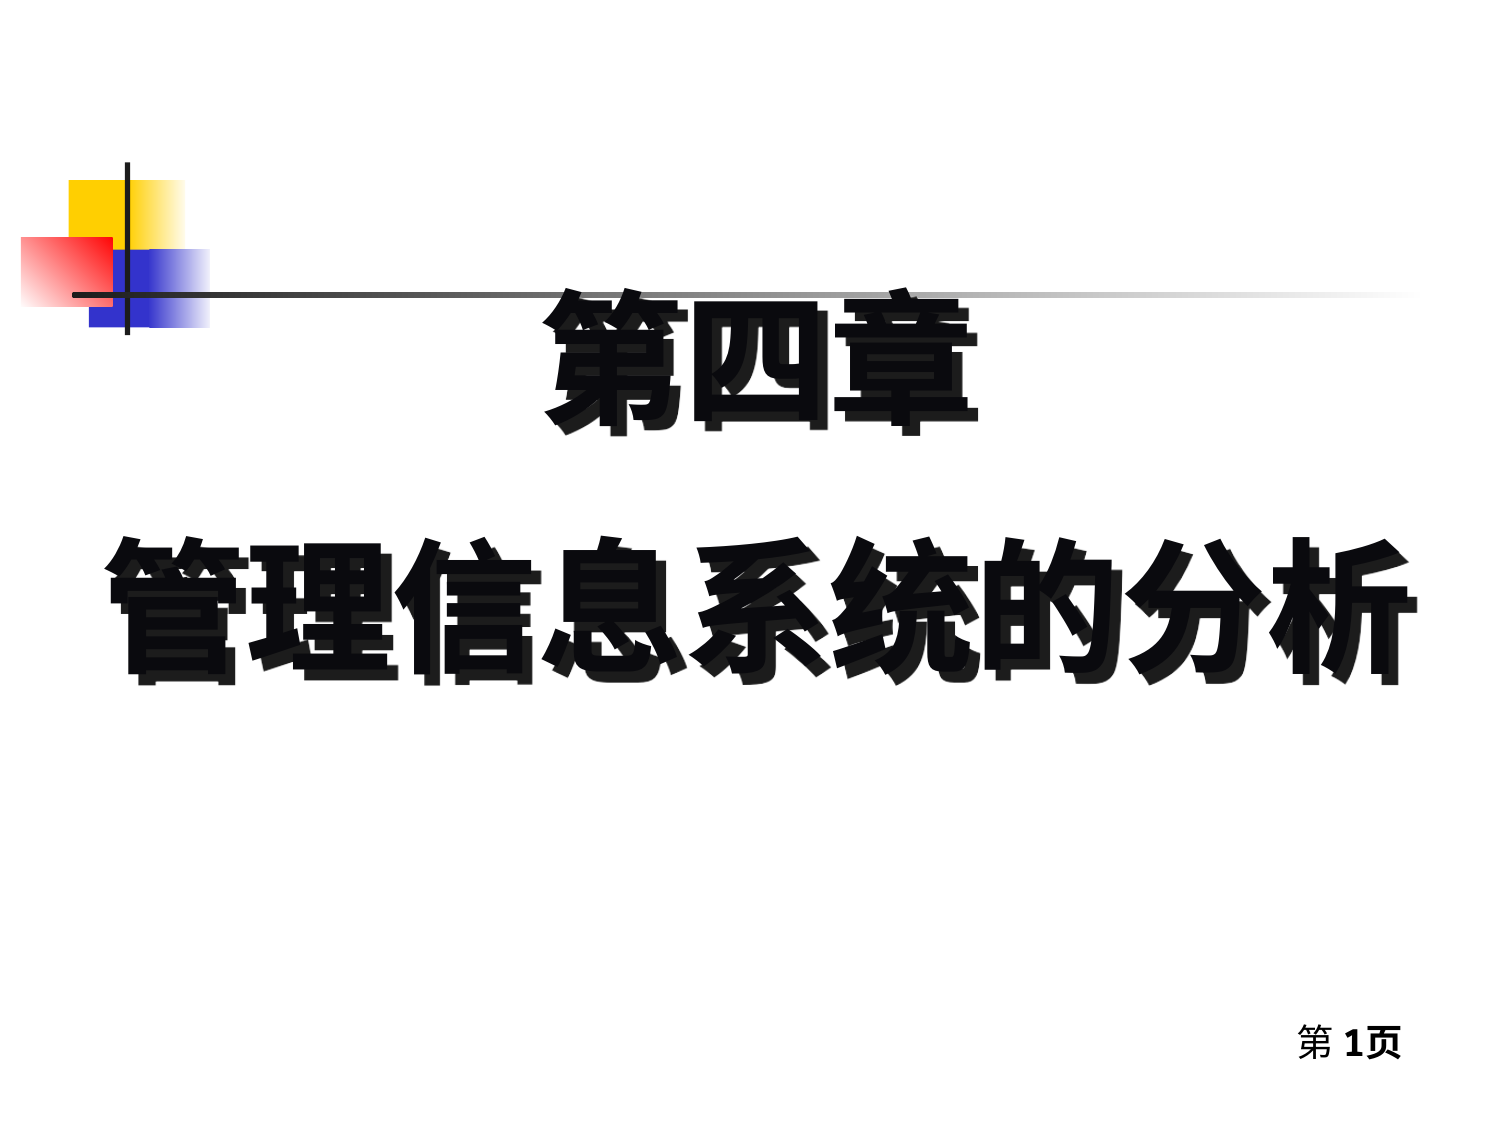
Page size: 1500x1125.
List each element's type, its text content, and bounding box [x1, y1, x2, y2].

text_box 第四章 管理信息系统的分析 [76, 259, 1436, 698]
